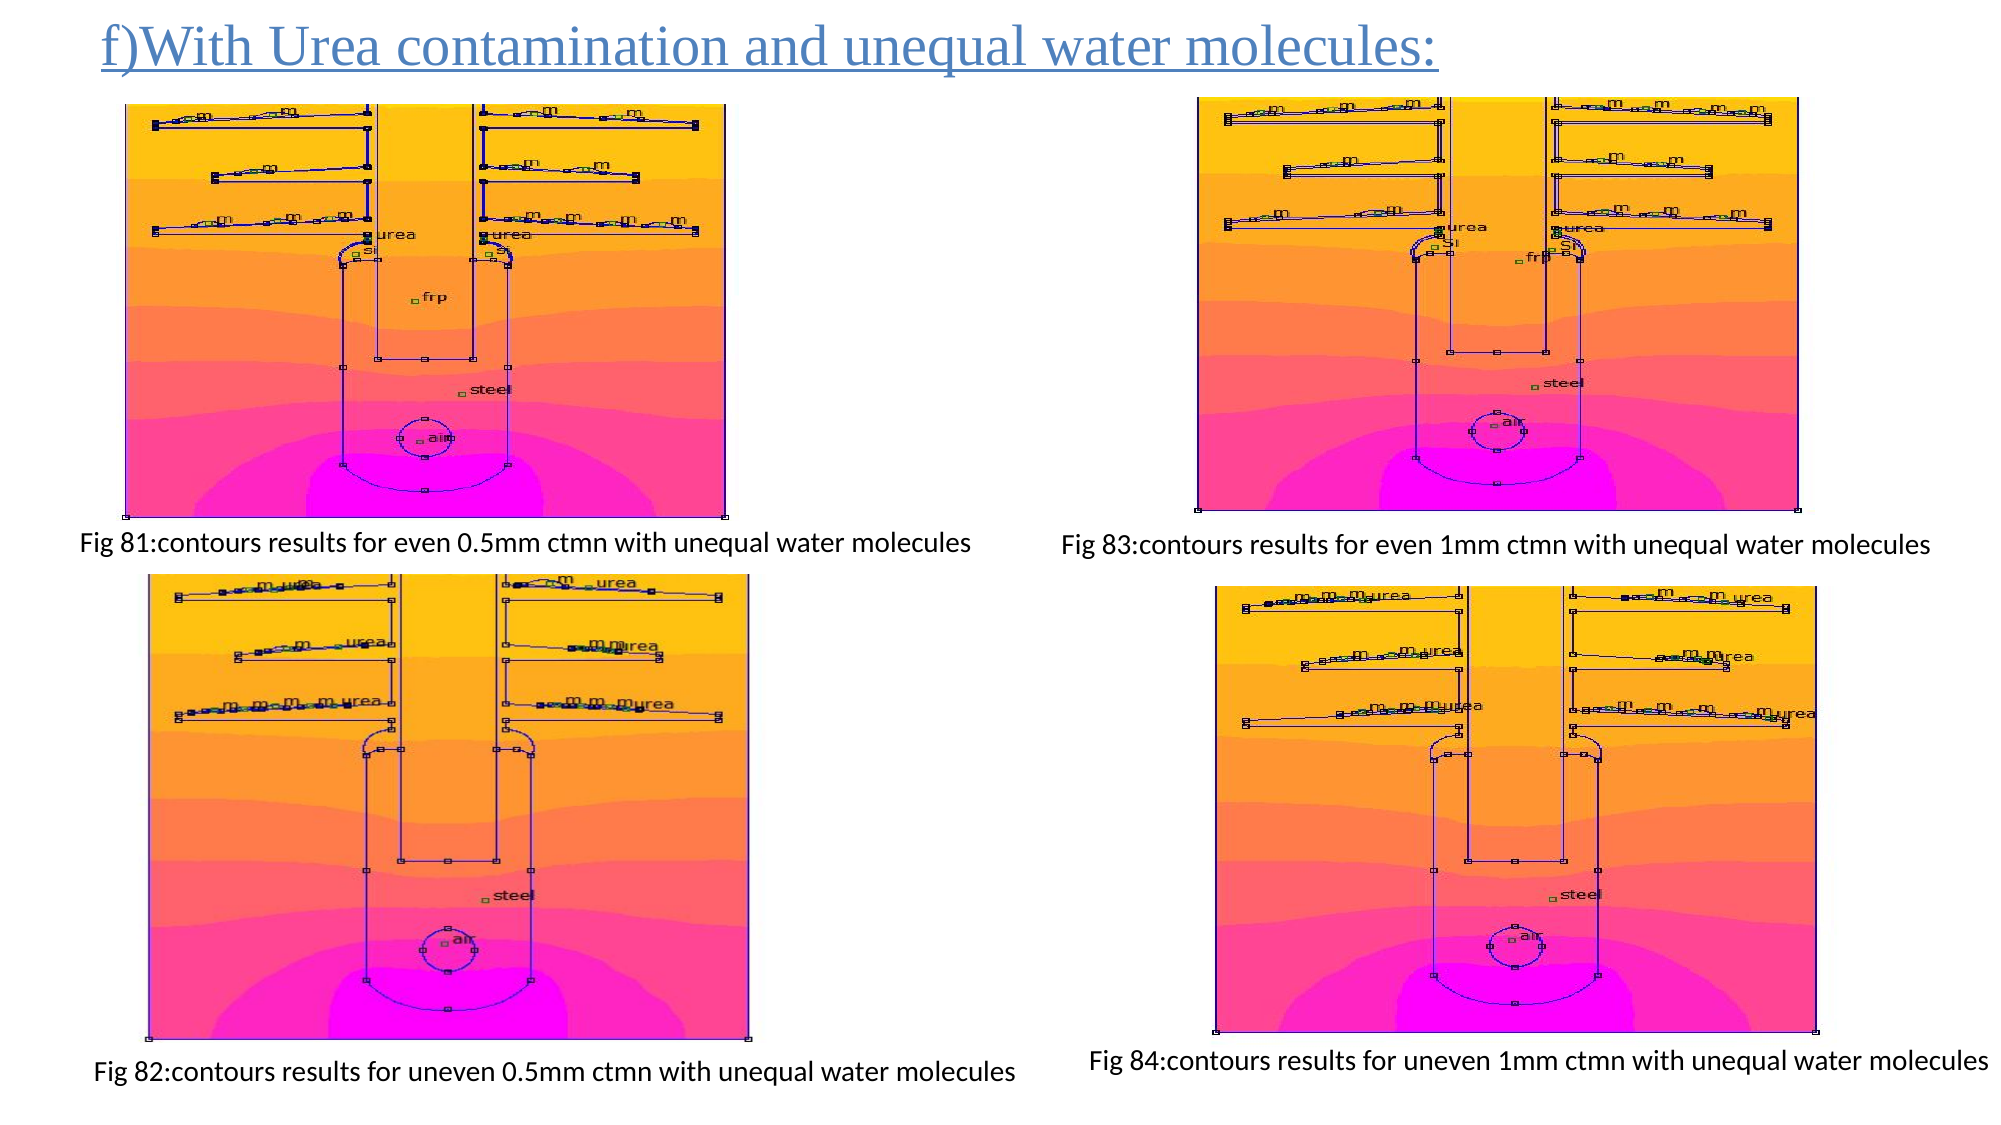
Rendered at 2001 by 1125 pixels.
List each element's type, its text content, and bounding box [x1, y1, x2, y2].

text_box Fig 82:contours results for uneven 0.5mm ctmn with unequal water molecules [72, 1045, 1032, 1095]
text_box Fig 83:contours results for even 1mm ctmn with unequal water molecules [1040, 518, 1947, 568]
text_box Fig 84:contours results for uneven 1mm ctmn with unequal water molecules [1067, 1034, 2000, 1085]
picture [1186, 585, 1839, 1049]
text_box Fig 81:contours results for even 0.5mm ctmn with unequal water molecules [58, 516, 988, 566]
picture [116, 104, 739, 521]
picture [1190, 97, 1815, 515]
text_box f)With Urea contamination and unequal water molecules: [86, 0, 1454, 85]
picture [114, 574, 784, 1043]
